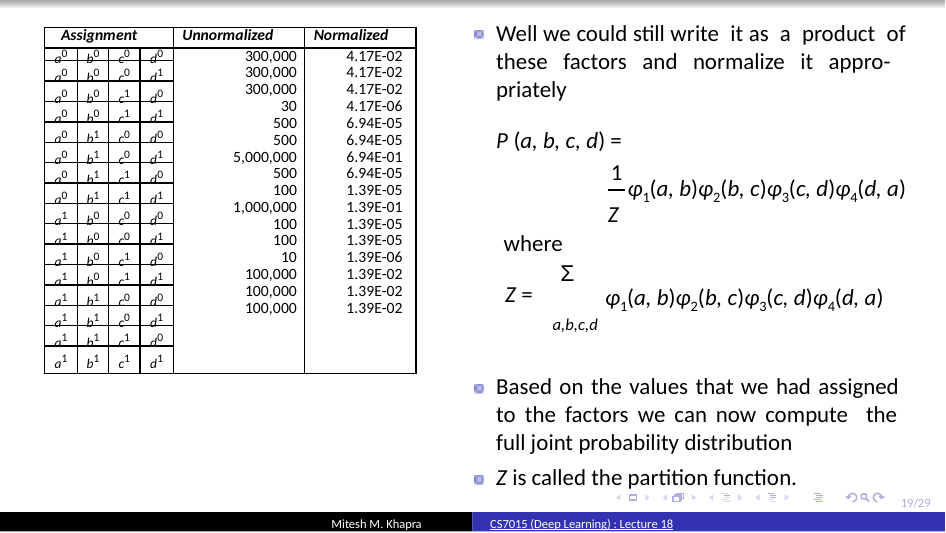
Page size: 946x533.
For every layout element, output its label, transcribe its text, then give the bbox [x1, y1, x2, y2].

table_cell a1 [45, 326, 77, 345]
table_cell a0 [45, 61, 77, 80]
table_cell c1 [109, 347, 139, 373]
text_box Z = [503, 286, 549, 308]
table_cell b0 [78, 265, 108, 284]
table_cell d1 [141, 306, 173, 325]
table_cell c1 [109, 163, 139, 182]
table_cell d0 [141, 204, 173, 223]
table_cell a0 [45, 123, 77, 142]
table_cell c0 [109, 224, 139, 243]
table_cell a1 [45, 204, 77, 223]
table_cell d1 [141, 61, 173, 80]
table_cell c0 [109, 204, 139, 223]
table_cell a1 [45, 265, 77, 284]
table_cell c1 [109, 82, 139, 101]
table_cell d0 [141, 286, 173, 305]
table_cell c0 [109, 49, 139, 60]
table_cell b0 [78, 224, 108, 243]
text_box φ1(a, b)φ2(b, c)φ3(c, d)φ4(d, a) [598, 278, 903, 314]
text_box where Σ [501, 224, 596, 286]
table_cell b0 [78, 204, 108, 223]
table_cell c1 [109, 265, 139, 284]
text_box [0, 511, 946, 532]
picture [474, 30, 486, 42]
table_cell d0 [141, 123, 173, 142]
table_cell b1 [78, 163, 108, 182]
table_cell b0 [78, 49, 108, 60]
table_cell c1 [109, 102, 139, 121]
table_cell 300,000 300,000 300,000 30 500 500 5,000,000 500 100 1,000,000 100 100 10 100,000 100,000 100,000 [174, 49, 304, 373]
table_cell d1 [141, 143, 173, 162]
table_cell d1 [141, 102, 173, 121]
text_box 1 [608, 155, 625, 170]
table_cell b0 [78, 82, 108, 101]
table_cell c0 [109, 143, 139, 162]
picture [474, 384, 486, 396]
table_cell b1 [78, 123, 108, 142]
table_cell a1 [45, 224, 77, 243]
text_box 19/29 [898, 493, 941, 510]
table_cell c1 [109, 184, 139, 203]
table_cell d1 [141, 265, 173, 284]
table_cell d1 [141, 184, 173, 203]
text_box P (a, b, c, d) = [494, 124, 632, 154]
table_cell b0 [78, 61, 108, 80]
table_cell a1 [45, 286, 77, 305]
picture [474, 475, 486, 487]
table_cell b1 [78, 306, 108, 325]
table_cell c0 [109, 286, 139, 305]
text_box φ1(a, b)φ2(b, c)φ3(c, d)φ4(d, a) Z [601, 170, 926, 228]
table_cell d1 [141, 224, 173, 243]
table_cell a1 [45, 347, 77, 373]
table_cell a0 [45, 143, 77, 162]
table_cell b0 [78, 245, 108, 264]
table_cell d0 [141, 245, 173, 264]
table_cell 4.17E-02 4.17E-02 4.17E-02 4.17E-06 6.94E-05 6.94E-05 6.94E-01 6.94E-05 1.39E-05 1.39E-01 1.39E-05 1.39E-05 1.39E-06 1.39E-02 1.39E-02 1.39E-02 [305, 49, 415, 373]
table_cell b1 [78, 143, 108, 162]
table_header Normalized [305, 28, 415, 47]
table_cell d0 [141, 326, 173, 345]
title Well we could still write it as a product of these factors and normalize it appro- priately [494, 16, 908, 107]
table_cell b1 [78, 286, 108, 305]
text_box a,b,c,d Based on the values that we had assigned to the factors we can now compute the full joint probability distribution Z is called the partition function. [494, 312, 908, 490]
table_cell c0 [109, 306, 139, 325]
table_cell b1 [78, 347, 108, 373]
table_cell d1 [141, 347, 173, 373]
table_cell b0 [78, 102, 108, 121]
picture [0, 0, 945, 8]
table_cell b1 [78, 326, 108, 345]
table_cell d0 [141, 82, 173, 101]
table_cell a1 [45, 245, 77, 264]
table_cell a0 [45, 82, 77, 101]
table_cell a0 [45, 163, 77, 182]
table_cell c0 [109, 123, 139, 142]
table_header Unnormalized [174, 28, 304, 47]
table_cell a0 [45, 102, 77, 121]
table_cell c1 [109, 245, 139, 264]
table_cell a0 [45, 49, 77, 60]
table_cell b1 [78, 184, 108, 203]
table_cell c0 [109, 61, 139, 80]
table_cell a1 [45, 306, 77, 325]
table_header Assignment [45, 28, 173, 47]
table_cell c1 [109, 326, 139, 345]
table_cell a0 [45, 184, 77, 203]
table_cell d0 [141, 49, 173, 60]
table_cell d0 [141, 163, 173, 182]
